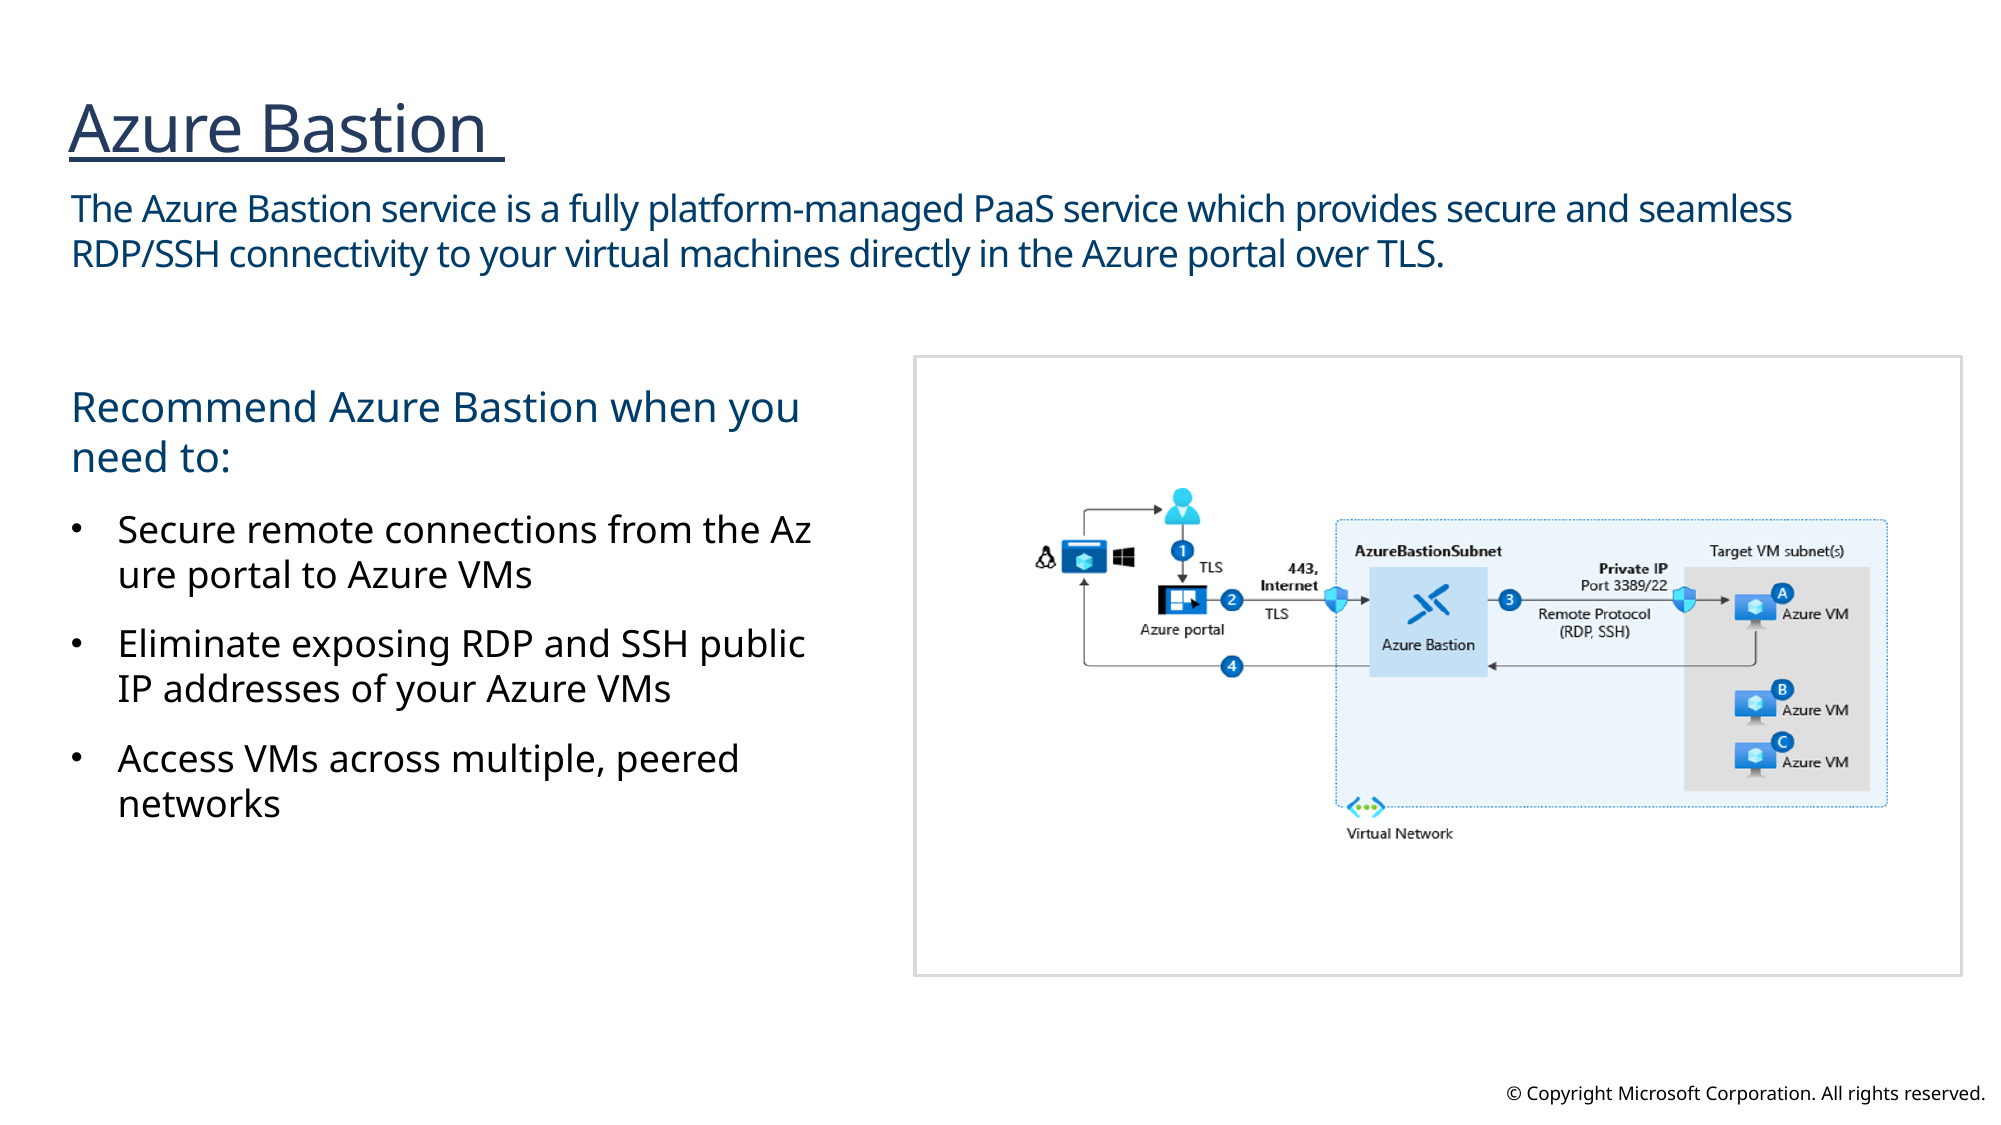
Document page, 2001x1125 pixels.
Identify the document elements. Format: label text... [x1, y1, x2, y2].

text_box Recommend Azure Bastion when you need to: Secure remote connections from the Azure portal to Azure VMs Eliminate exposing RDP and SSH public IP addresses of your Azure VMs Access VMs across multiple, peered networks [70, 373, 828, 952]
picture [1031, 488, 1891, 844]
text_box [914, 356, 1962, 976]
title Azure Bastion [68, 72, 1930, 178]
list The Azure Bastion service is a fully platform-managed PaaS service which provides secure and seamless RDP/SSH connectivity to your virtual machines directly in the Azure portal over TLS. [70, 177, 1932, 284]
